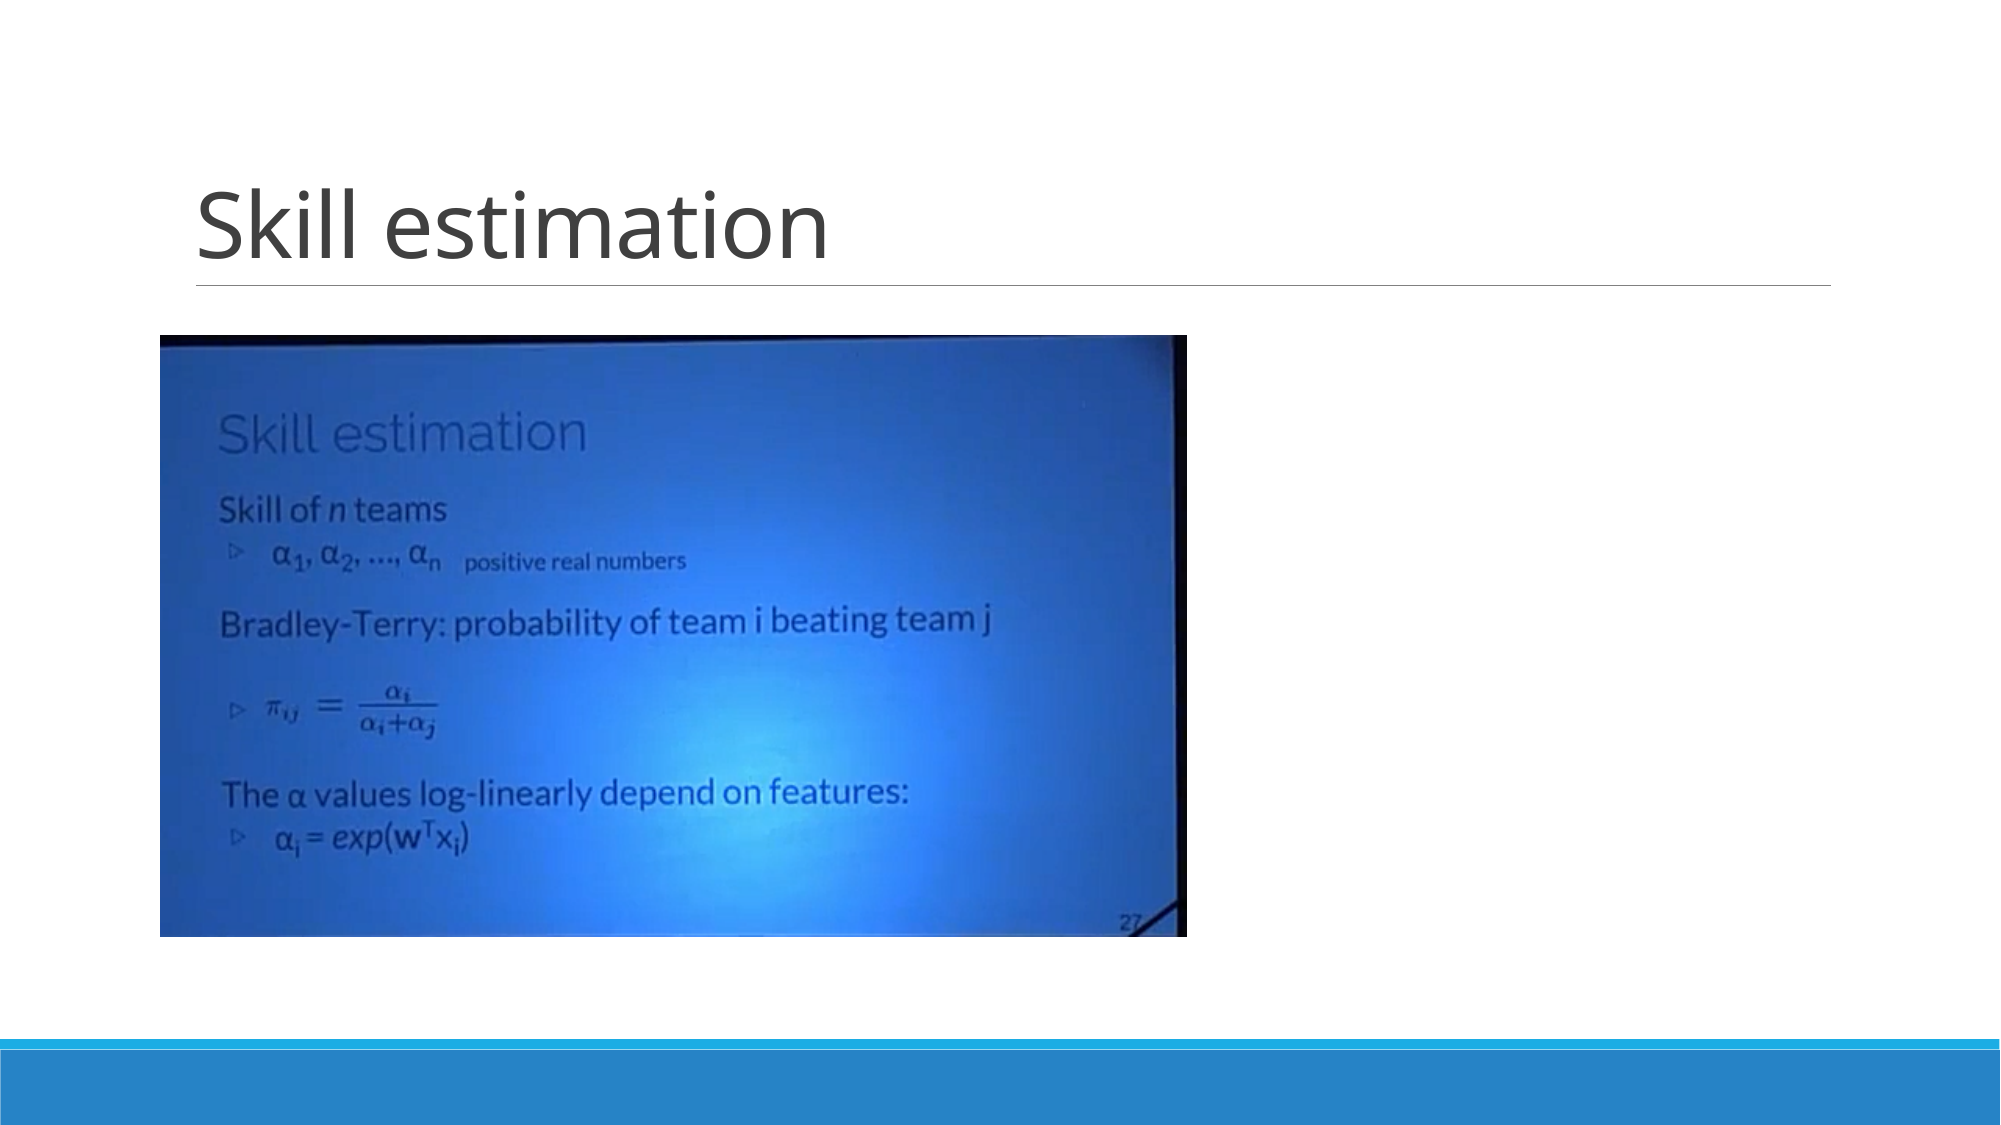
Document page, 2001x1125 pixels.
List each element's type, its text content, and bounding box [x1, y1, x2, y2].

picture [159, 334, 1188, 938]
title Skill estimation [180, 47, 1830, 285]
